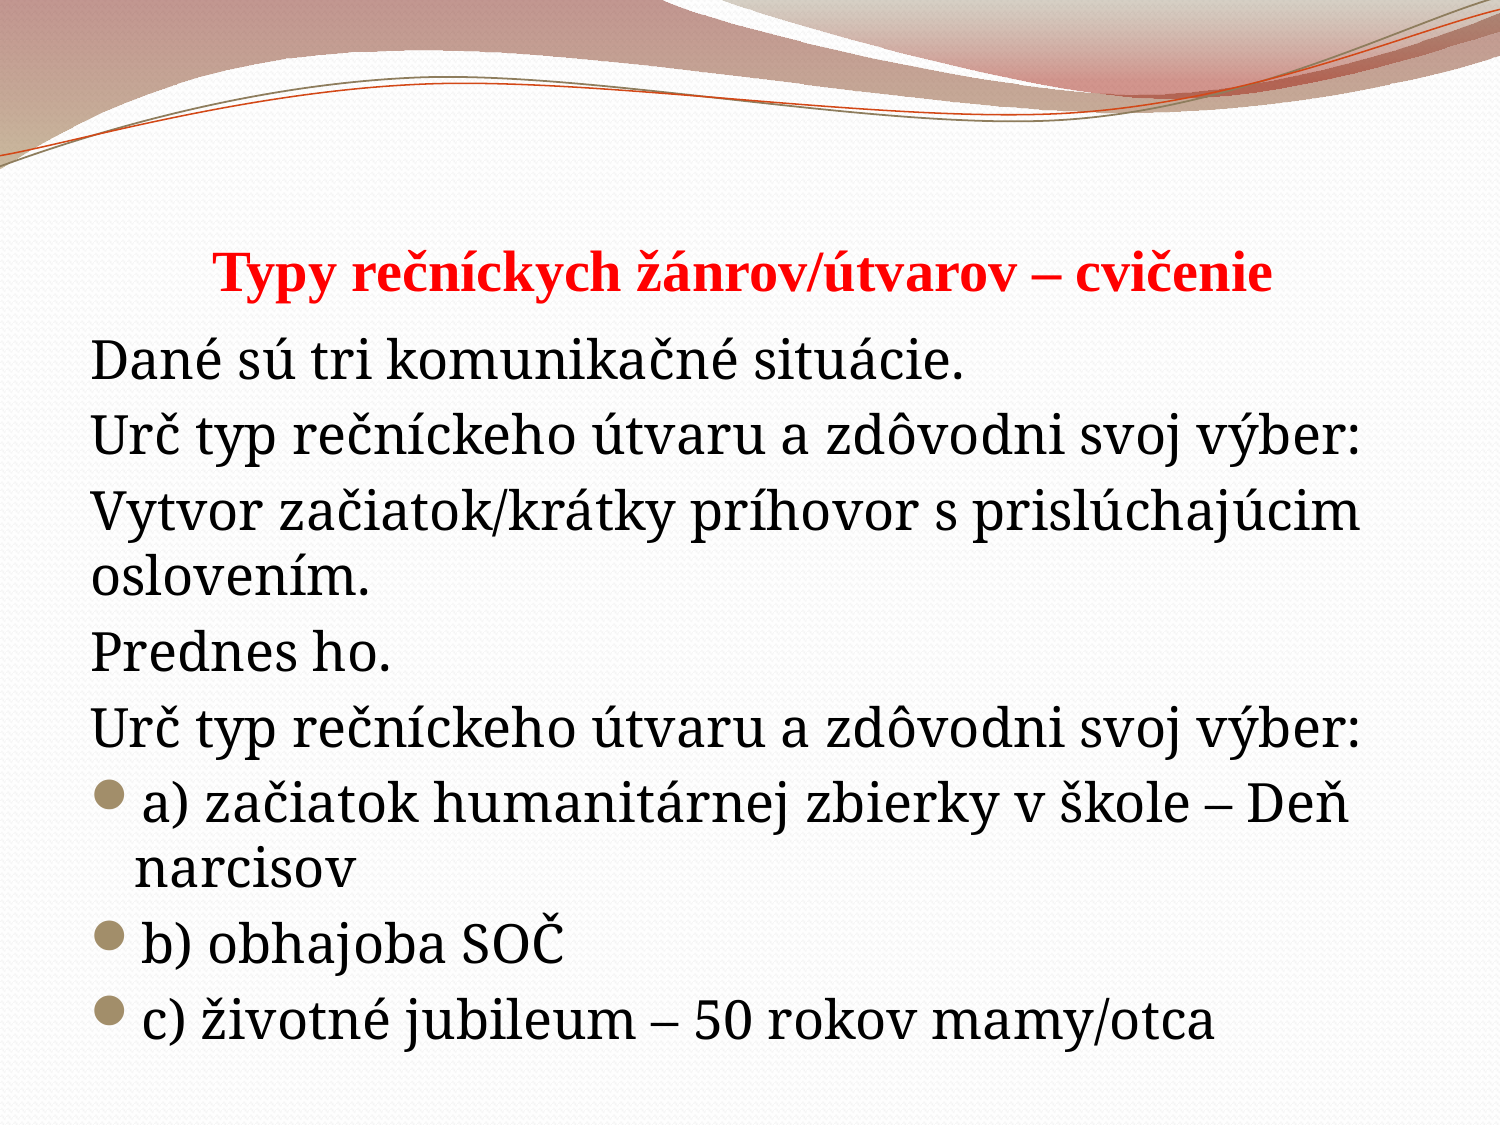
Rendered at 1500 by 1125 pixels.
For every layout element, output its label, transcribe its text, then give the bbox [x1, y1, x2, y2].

list Dané sú tri komunikačné situácie. Urč typ rečníckeho útvaru a zdôvodni svoj výber: Vytvor začiatok/krátky príhovor s prislúchajúcim oslovením. Prednes ho. Urč typ rečníckeho útvaru a zdôvodni svoj výber: a) začiatok humanitárnej zbierky v škole – Deň narcisov b) obhajoba SOČ c) životné jubileum – 50 rokov mamy/otca [74, 317, 1476, 1038]
title Typy rečníckych žánrov/útvarov – cvičenie [74, 115, 1426, 304]
